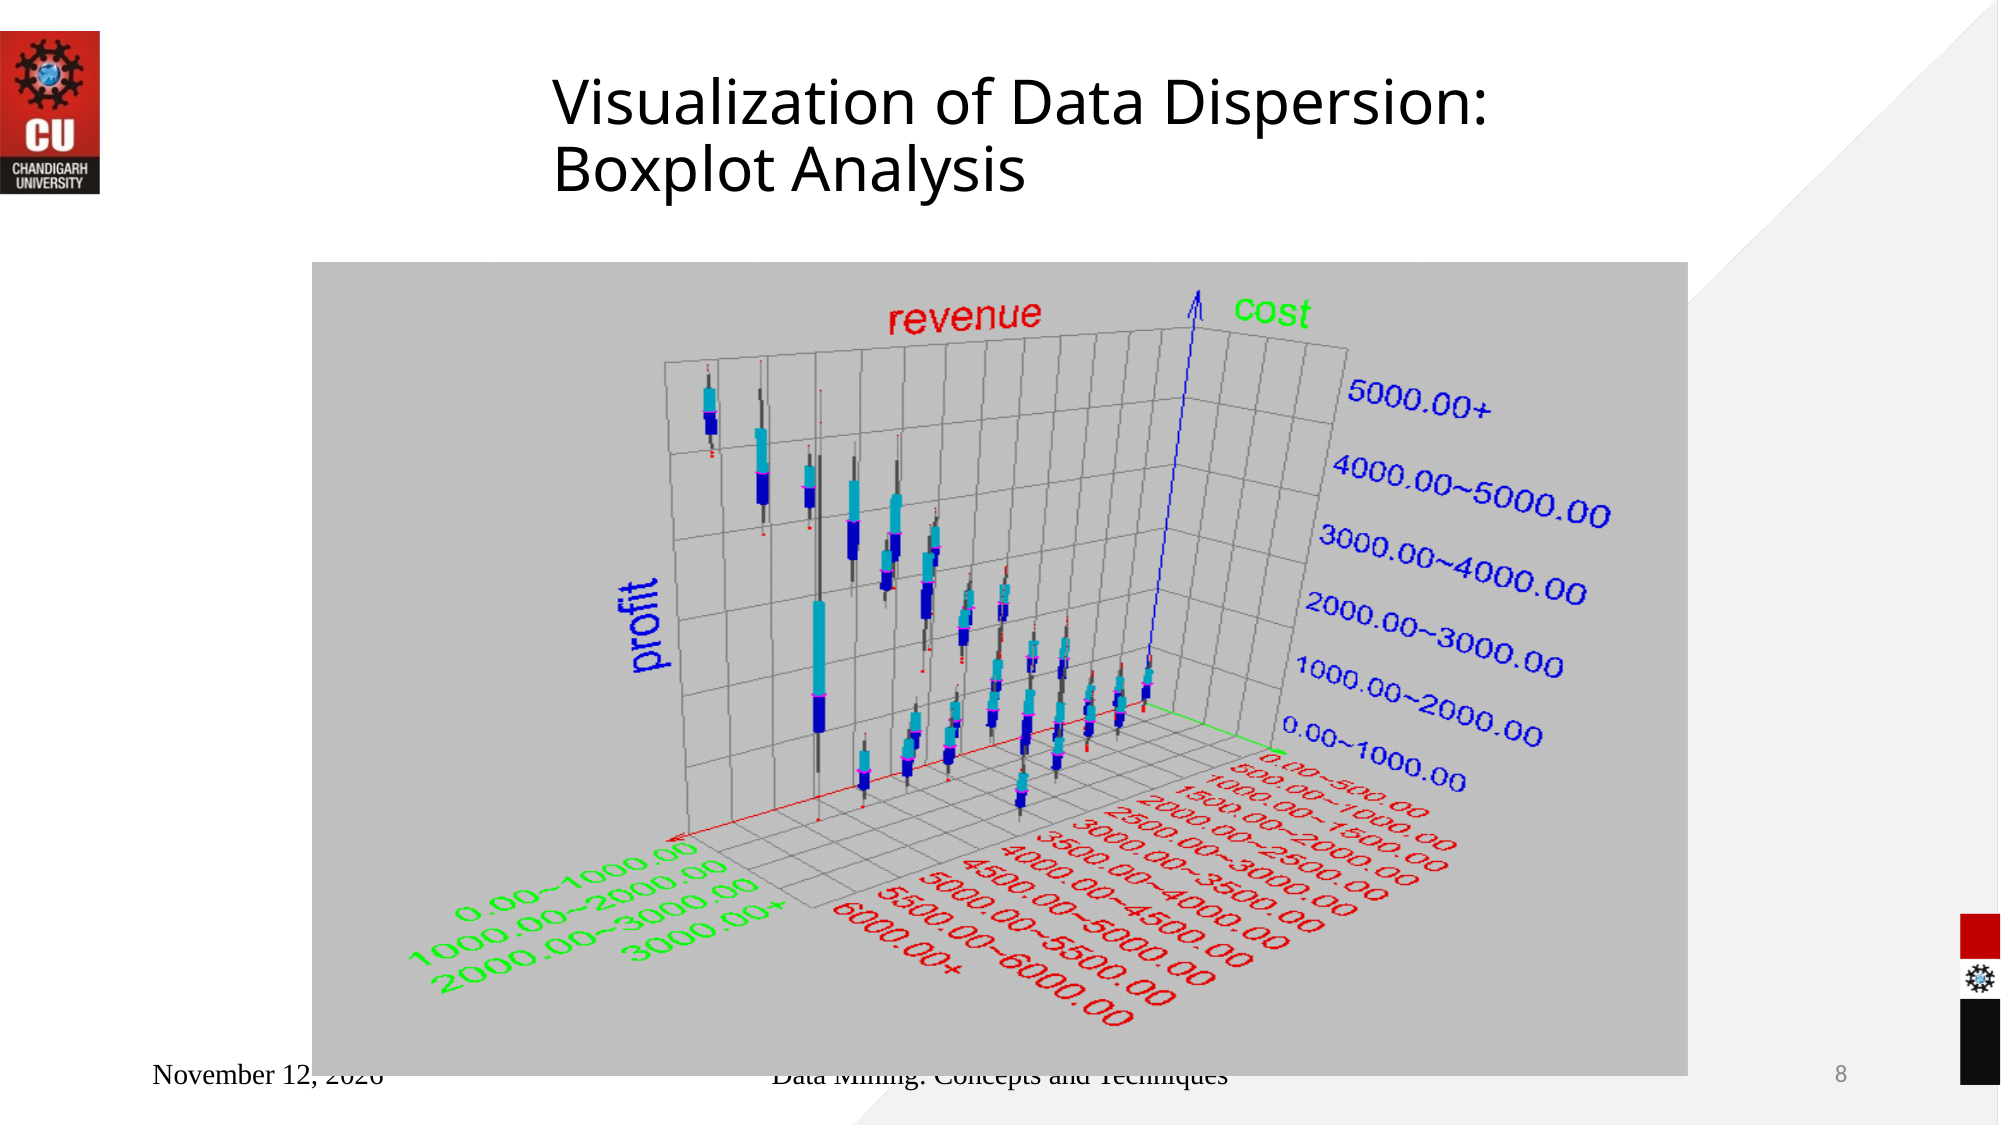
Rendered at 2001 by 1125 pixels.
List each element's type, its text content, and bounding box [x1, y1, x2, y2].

picture [0, 0, 2001, 1125]
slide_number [137, 1042, 588, 1103]
footer Data Mining: Concepts and Techniques [662, 1076, 1338, 1103]
title Visualization of Data Dispersion: Boxplot Analysis [537, 62, 1513, 213]
slide_number 8 [1412, 1042, 1863, 1103]
